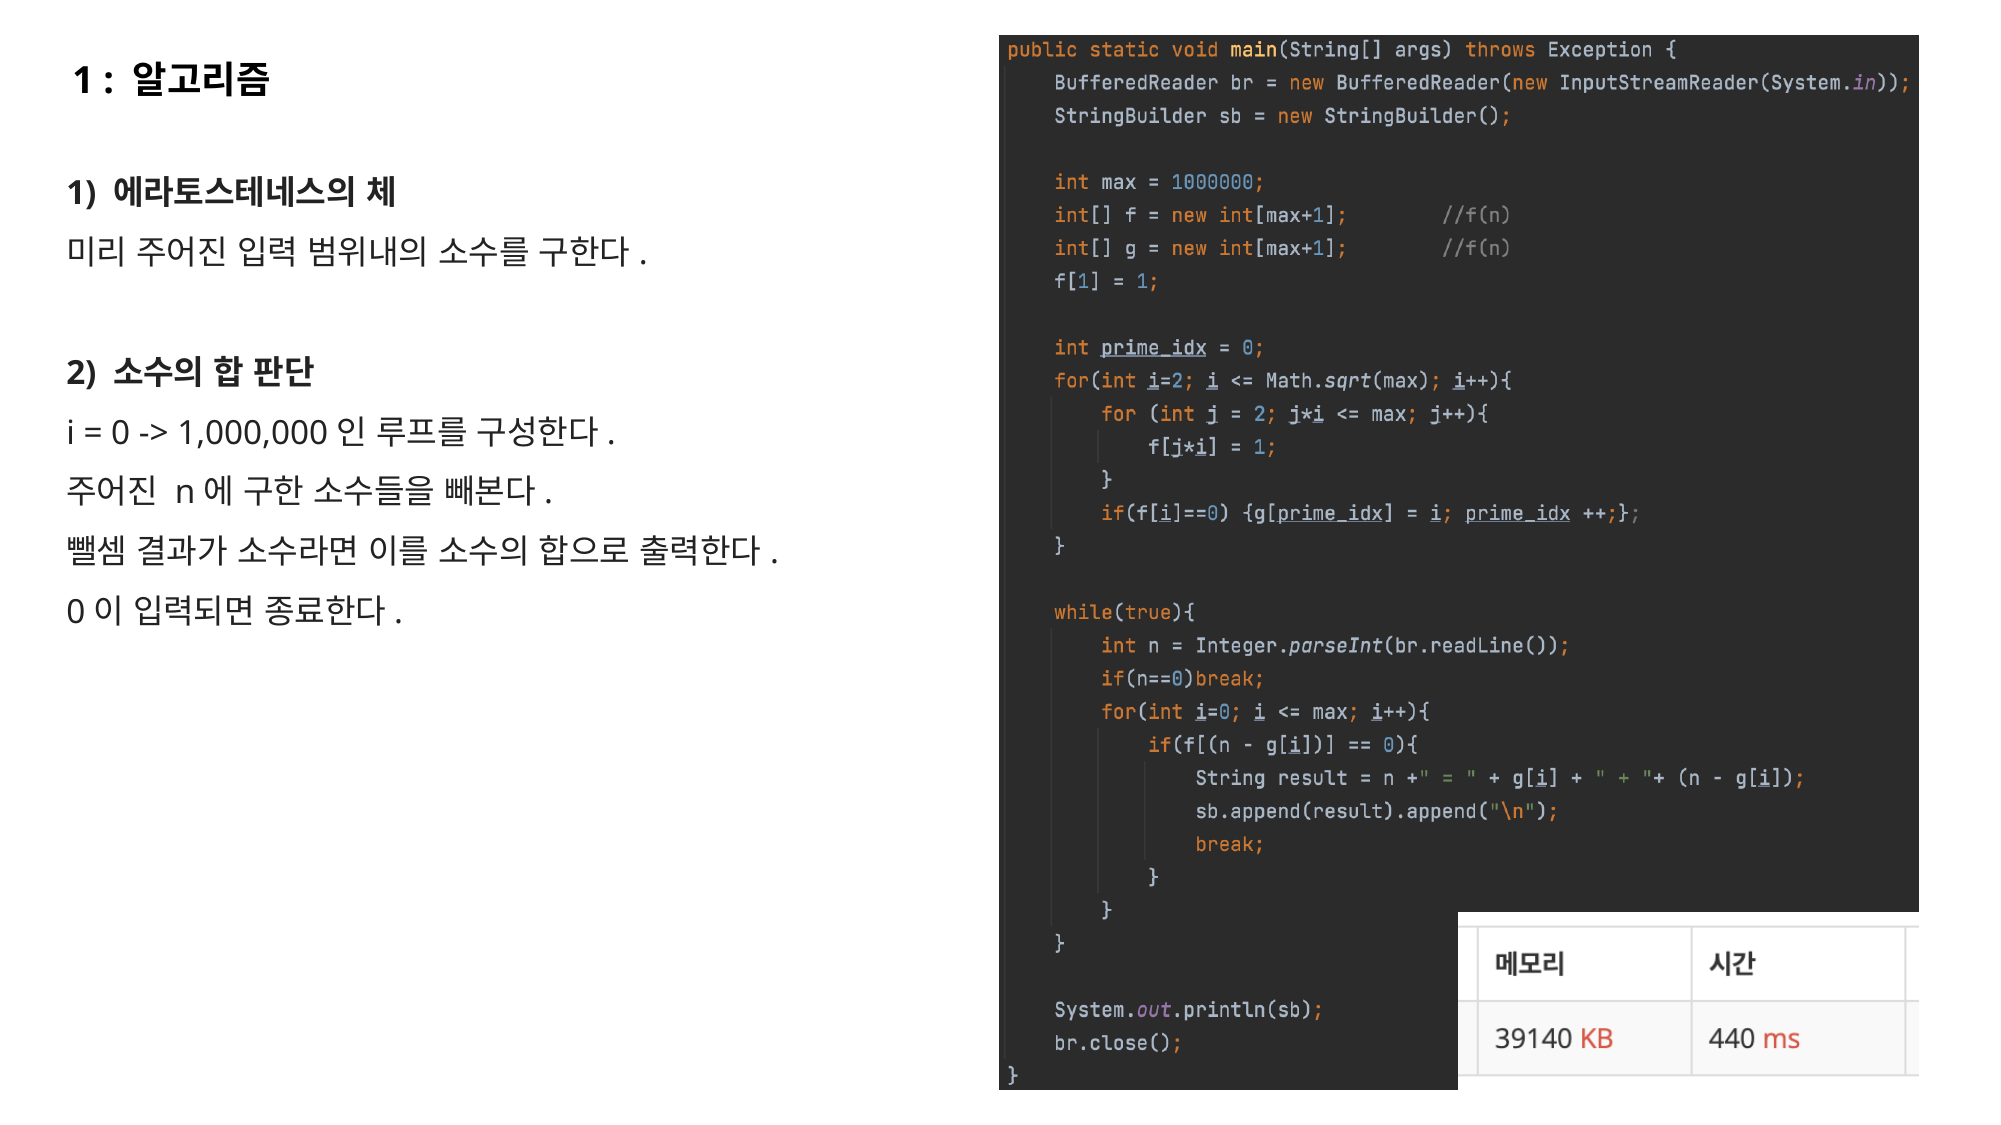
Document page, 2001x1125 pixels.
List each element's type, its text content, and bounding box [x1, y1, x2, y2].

text_box 1) 에라토스테네스의 체 미리 주어진 입력 범위내의 소수를 구한다. 2) 소수의 합 판단 i = 0 -> 1,000,000인 루프를 구성한다. 주어진 n에 구한 소수들을 빼본다. 뺄셈 결과가 소수라면 이를 소수의 합으로 출력한다. 0이 입력되면 종료한다. [51, 143, 928, 638]
text_box 1 : 알고리즘 [57, 48, 286, 109]
picture [999, 35, 1919, 1090]
